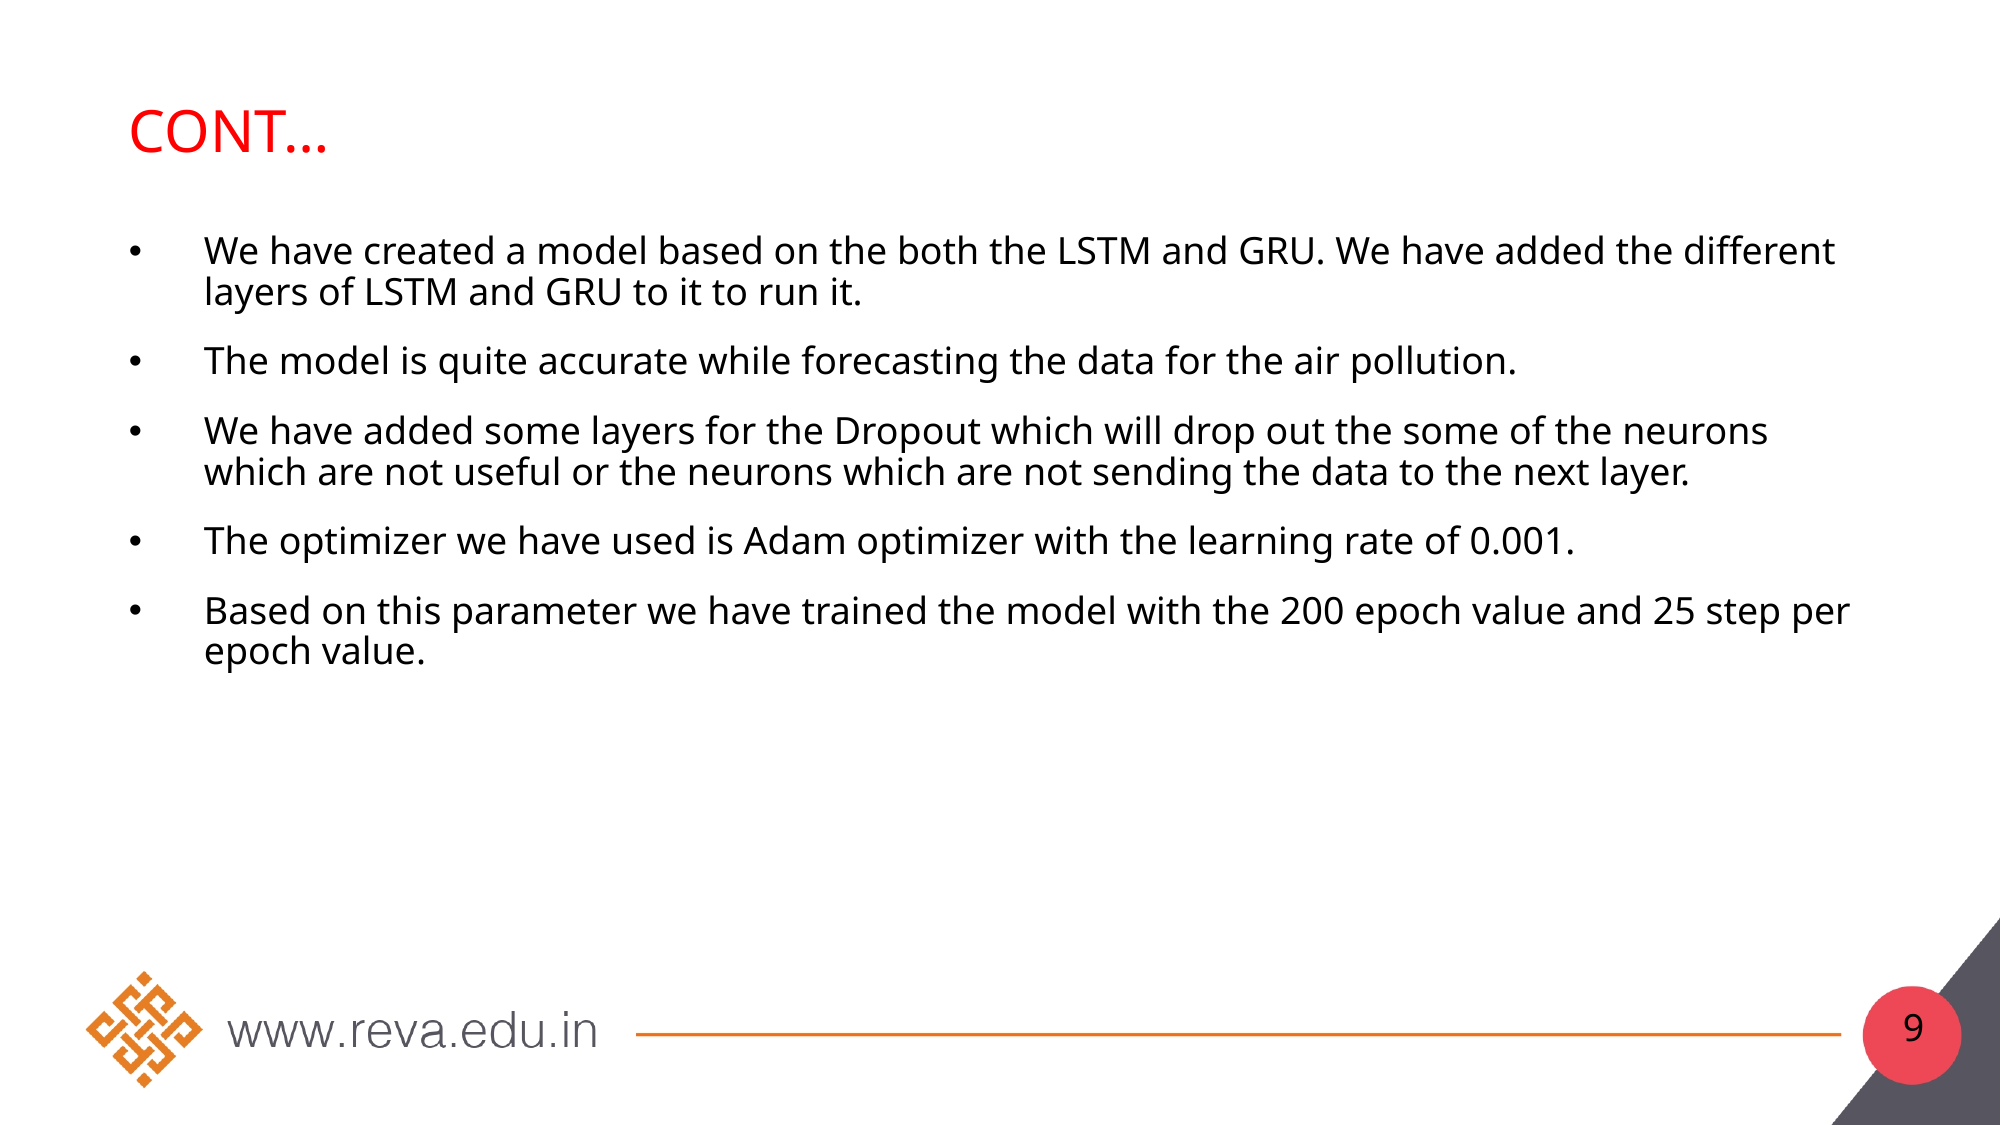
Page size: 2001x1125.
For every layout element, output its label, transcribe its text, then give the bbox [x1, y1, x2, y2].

picture [0, 0, 2000, 1125]
list We have created a model based on the both the LSTM and GRU. We have added the different layers of LSTM and GRU to it to run it. The model is quite accurate while forecasting the data for the air pollution. We have added some layers for the Dropout which will drop out the some of the neurons which are not useful or the neurons which are not sending the data to the next layer. The optimizer we have used is Adam optimizer with the learning rate of 0.001. Based on this parameter we have trained the model with the 200 epoch value and 25 step per epoch value. [114, 224, 1886, 1000]
title Cont… [114, 64, 1134, 203]
slide_number 9 [1864, 999, 1963, 1060]
